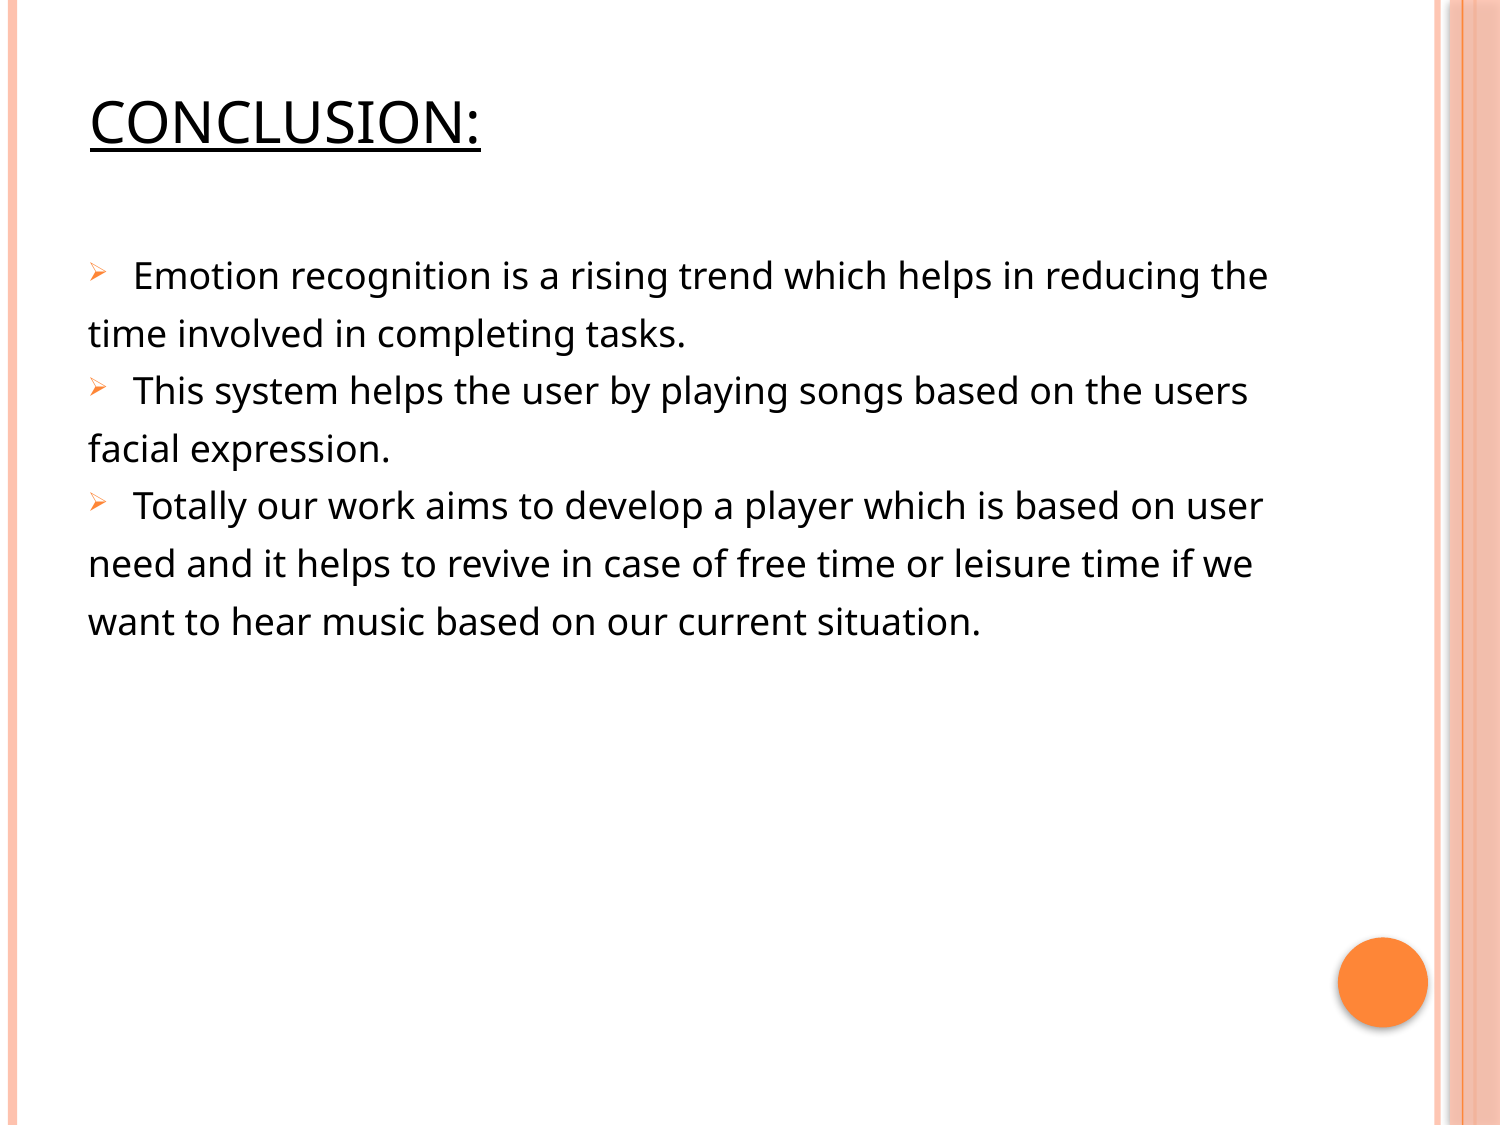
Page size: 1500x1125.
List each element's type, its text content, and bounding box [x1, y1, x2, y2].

list Emotion recognition is a rising trend which helps in reducing the time involved in completing tasks. This system helps the user by playing songs based on the users facial expression. Totally our work aims to develop a player which is based on user need and it helps to revive in case of free time or leisure time if we want to hear music based on our current situation. [73, 244, 1298, 1045]
title Conclusion: [75, 45, 1300, 233]
